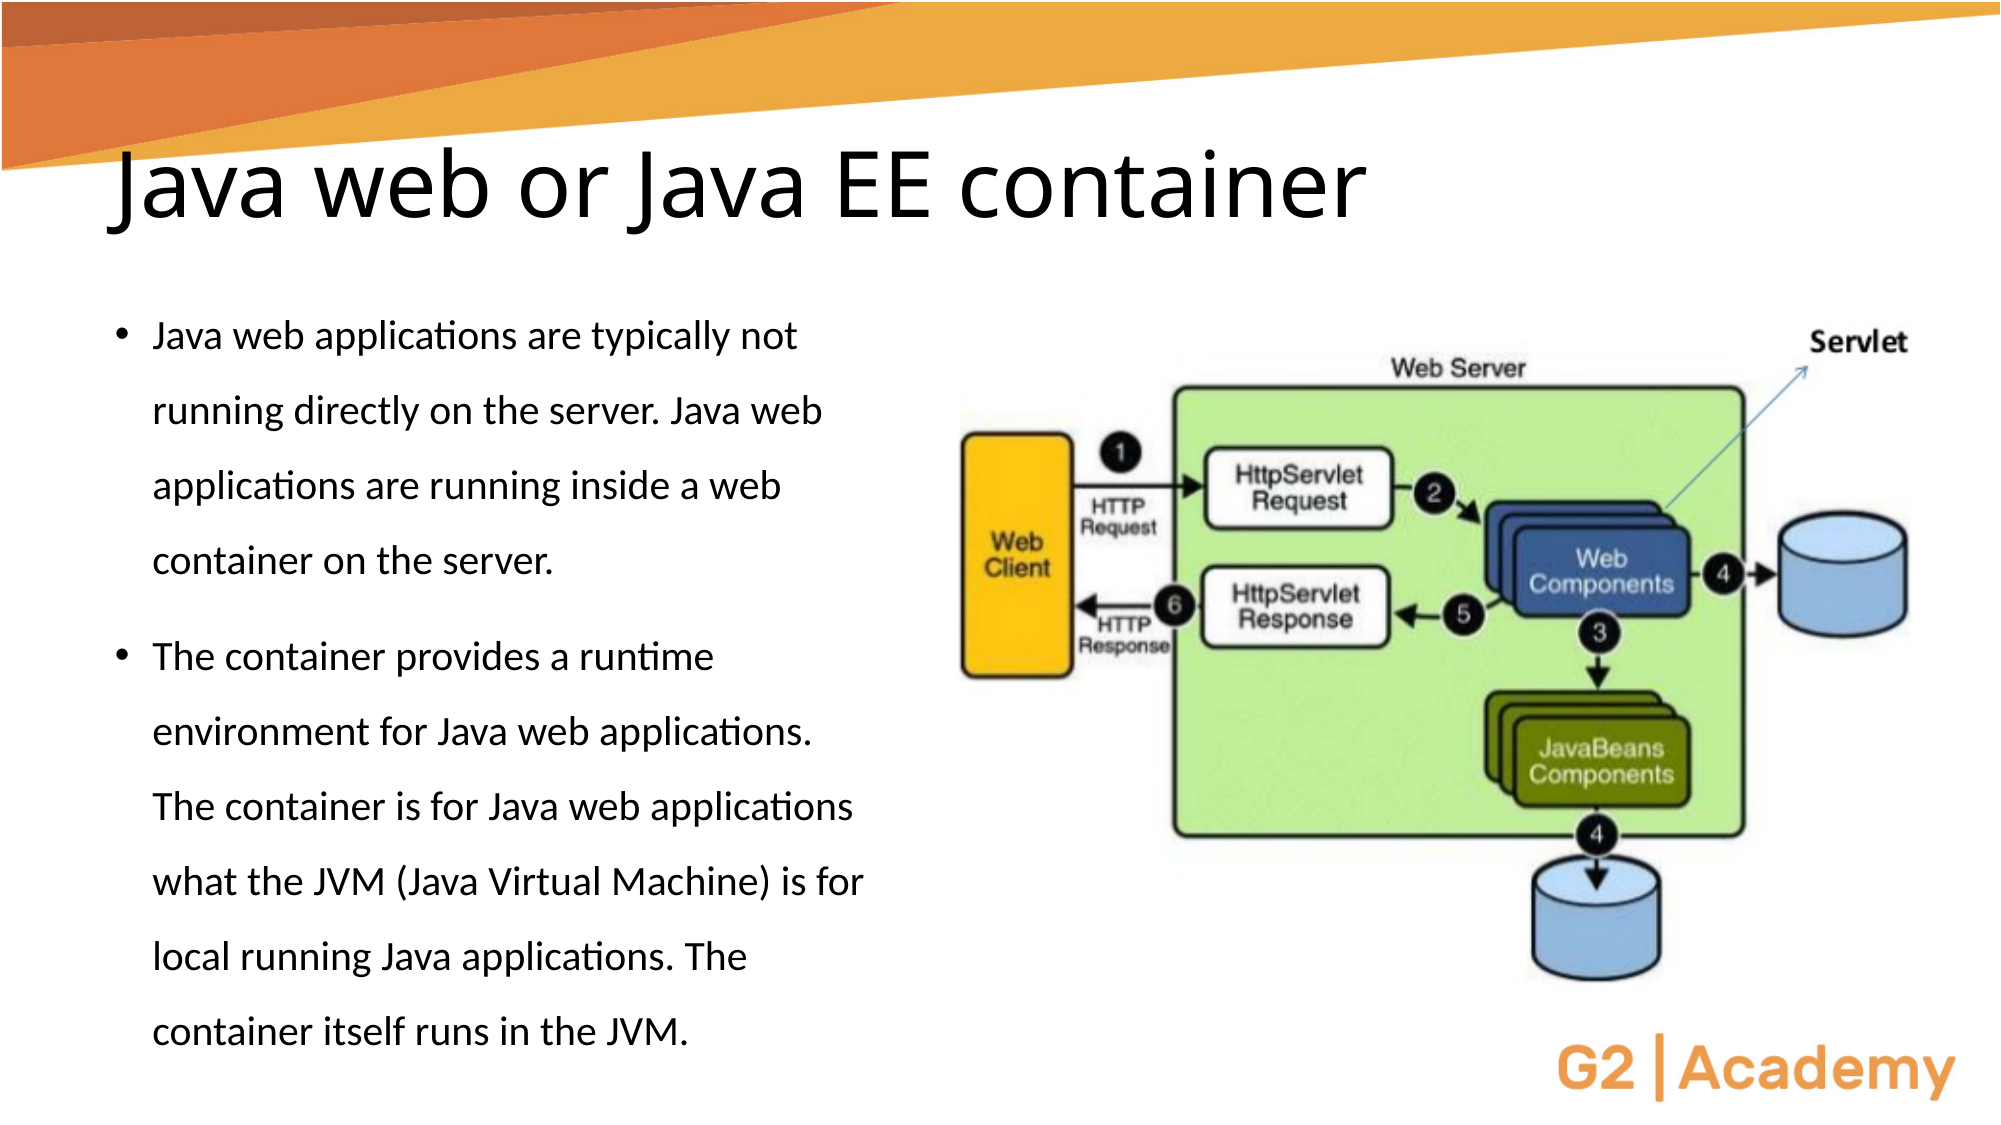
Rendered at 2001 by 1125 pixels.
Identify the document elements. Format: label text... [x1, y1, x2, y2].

picture [1, 2, 2000, 1125]
title Java web or Java EE container [99, 100, 1900, 276]
list Java web applications are typically not running directly on the server. Java web applications are running inside a web container on the server. The container provides a runtime environment for Java web applications. The container is for Java web applications what the JVM (Java Virtual Machine) is for local running Java applications. The container itself runs in the JVM. [99, 275, 898, 1037]
